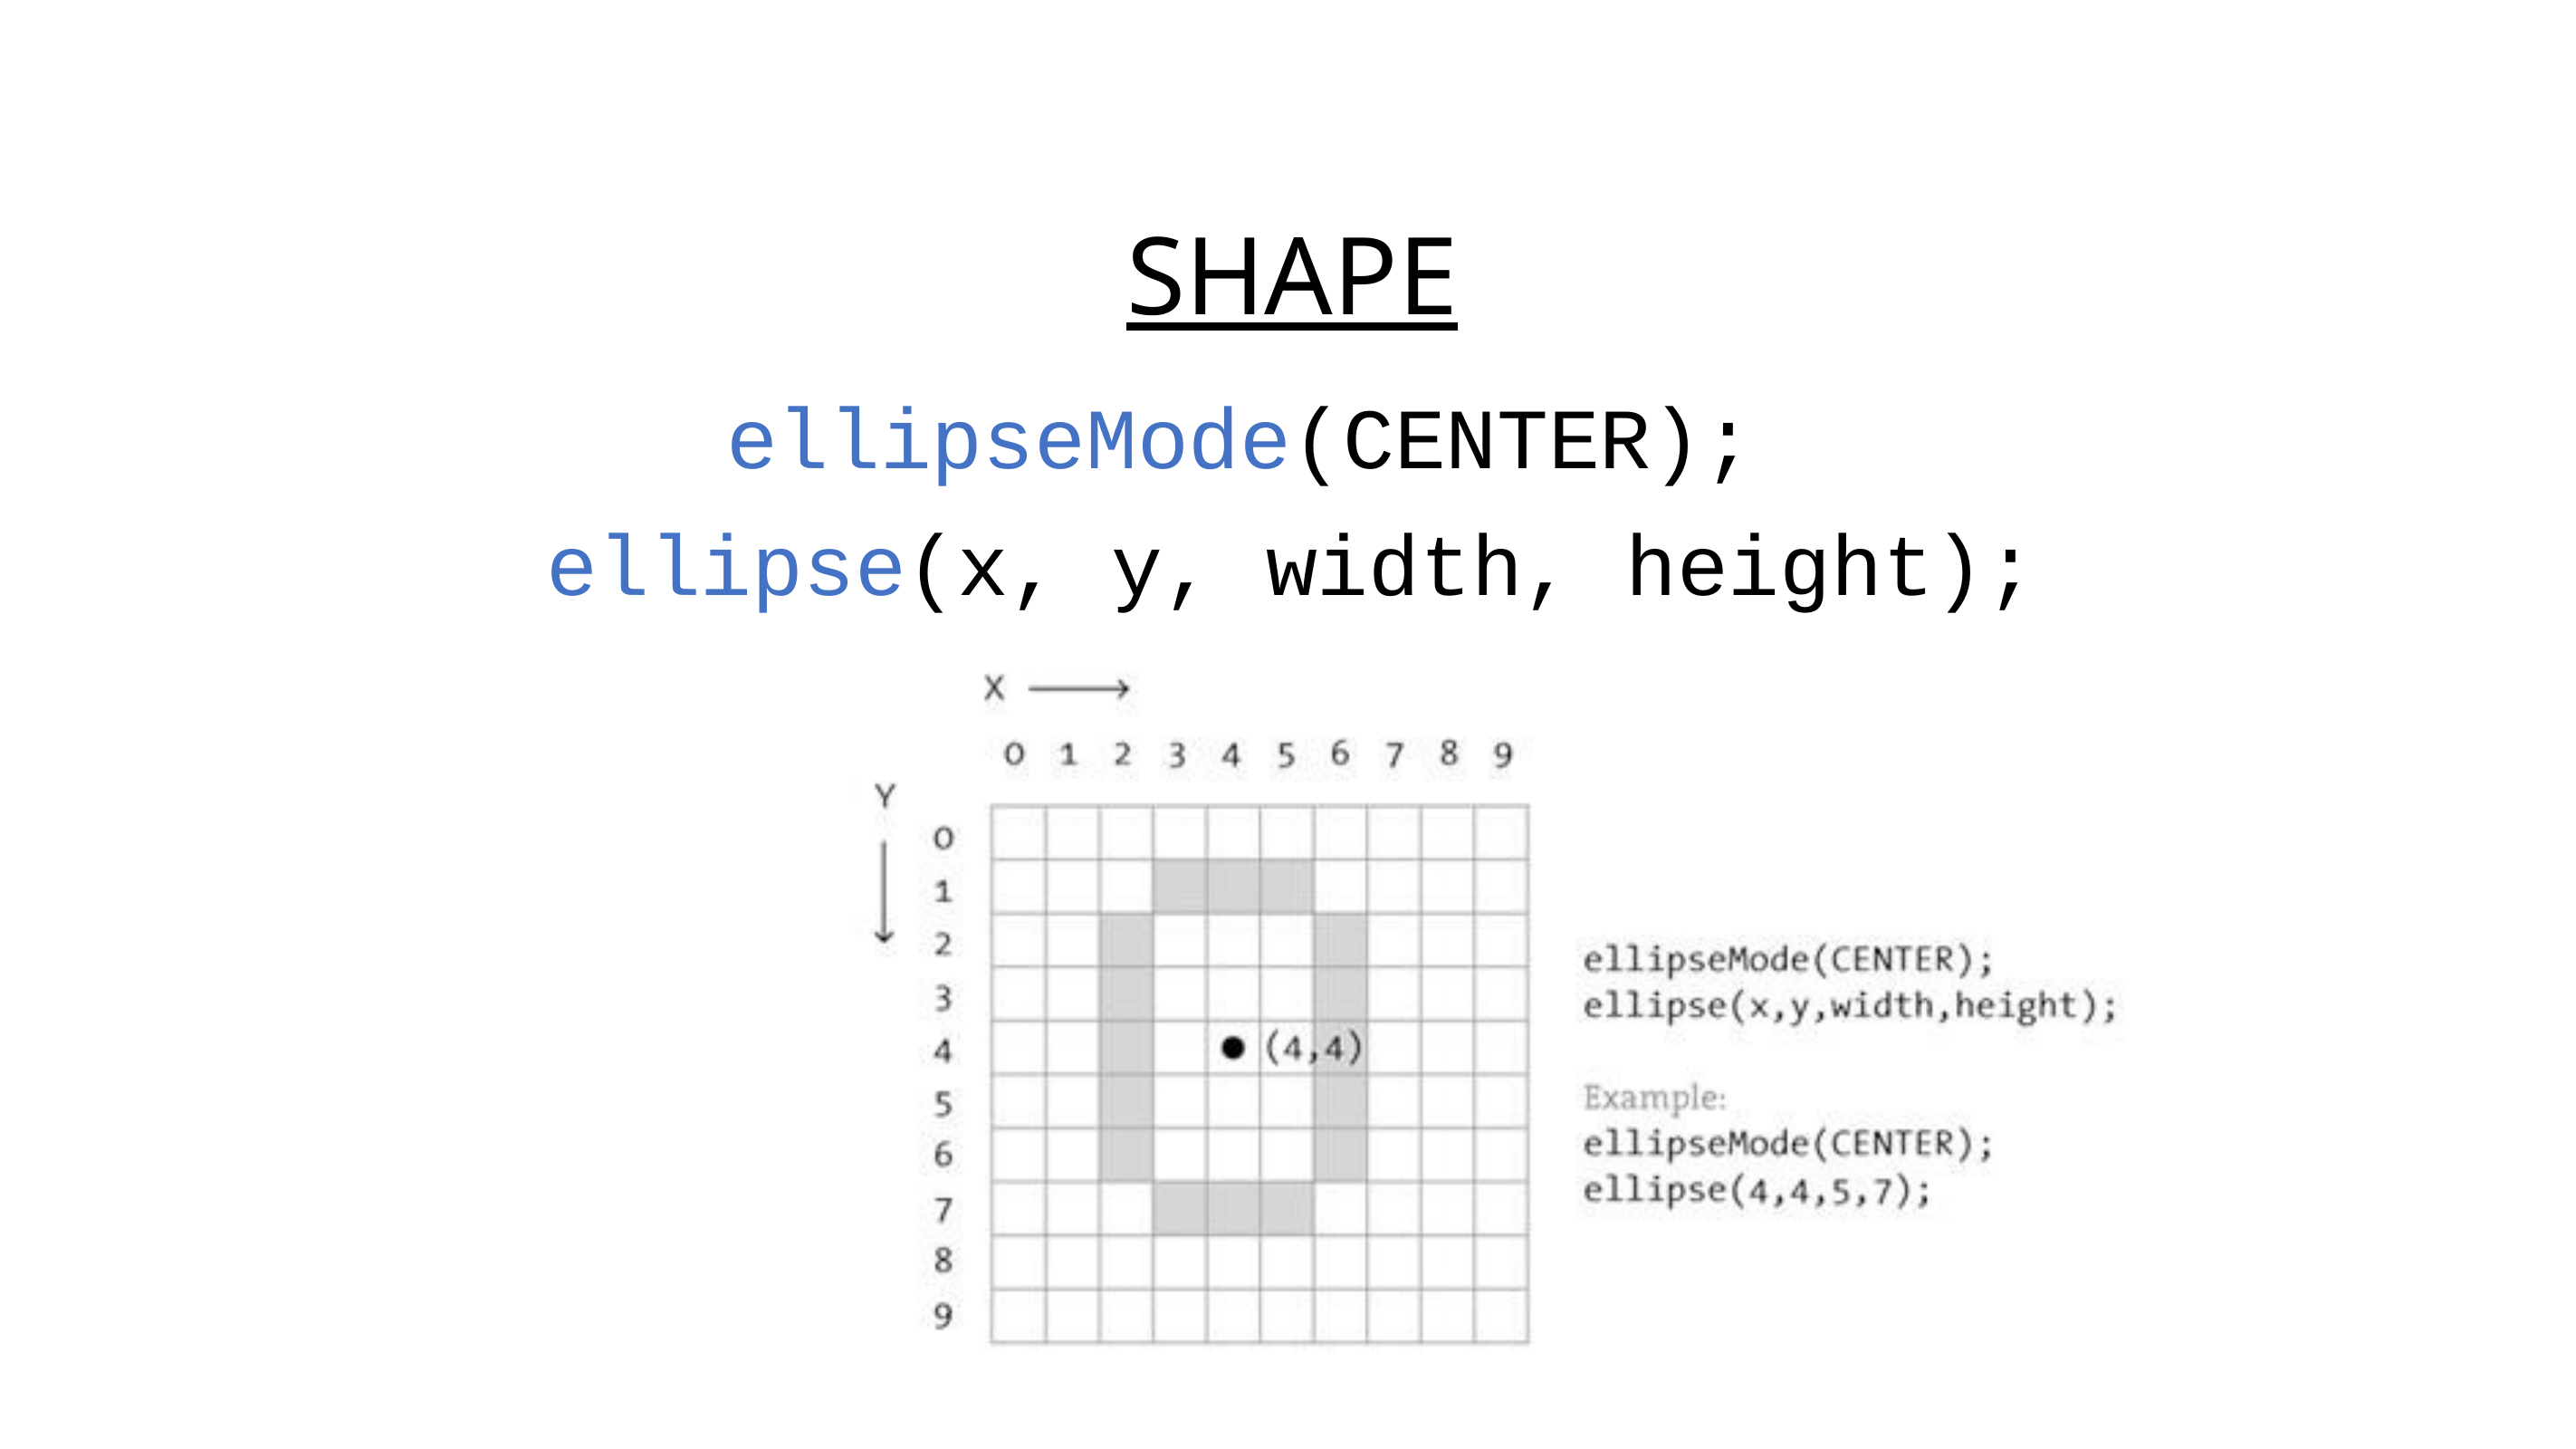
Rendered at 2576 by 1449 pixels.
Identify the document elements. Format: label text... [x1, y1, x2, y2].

list Shape ellipseMode(CENTER); ellipse(x, y, width, height); [473, 175, 2103, 1274]
text_box [591, 607, 2254, 1410]
